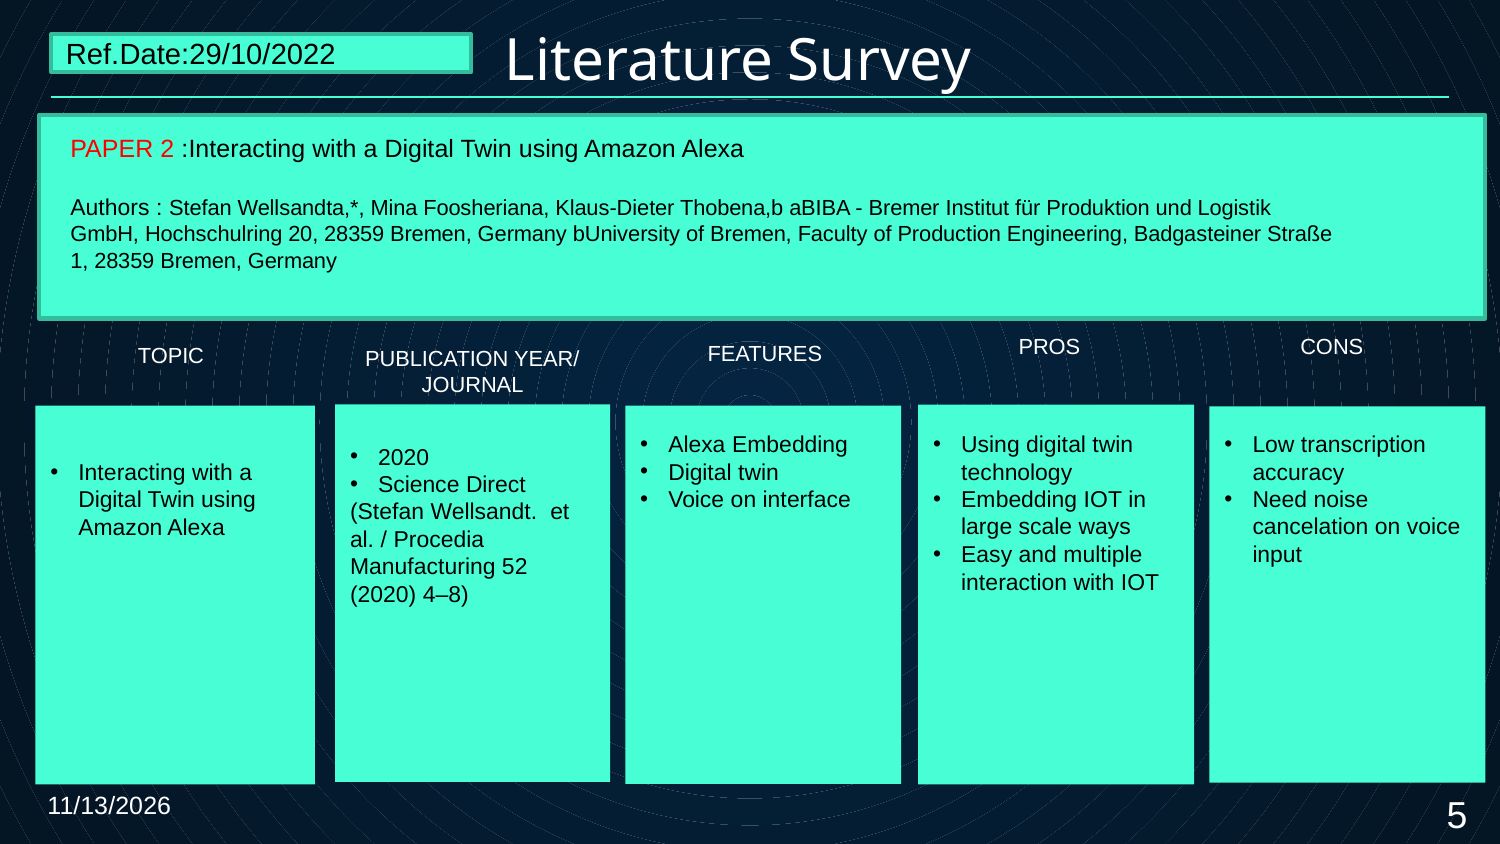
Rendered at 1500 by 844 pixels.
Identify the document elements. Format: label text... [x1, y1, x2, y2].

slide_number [32, 782, 371, 828]
text_box PAPER 2 :Interacting with a Digital Twin using Amazon Alexa Authors : Stefan Wellsandta,*, Mina Foosheriana, Klaus-Dieter Thobena,b aBIBA - Bremer Institut für Produktion und Logistik GmbH, Hochschulring 20, 28359 Bremen, Germany bUniversity of Bremen, Faculty of Production Engineering, Badgasteiner Straße 1, 28359 Bremen, Germany [55, 125, 1370, 280]
text_box FEATURES [692, 331, 838, 373]
text_box Alexa Embedding Digital twin Voice on interface [625, 405, 902, 782]
text_box Ref.Date:29/10/2022 [49, 32, 473, 74]
slide_number 5 [1144, 791, 1483, 837]
text_box Using digital twin technology Embedding IOT in large scale ways Easy and multiple interaction with IOT [918, 404, 1195, 785]
text_box Interacting with a Digital Twin using Amazon Alexa [35, 405, 315, 782]
text_box 2020 Science Direct (Stefan Wellsandt. et al. / Procedia Manufacturing 52 (2020) 4–8) [335, 404, 611, 782]
text_box Low transcription accuracy Need noise cancelation on voice input [1209, 406, 1486, 783]
text_box PROS [1003, 325, 1096, 367]
text_box TOPIC [123, 334, 220, 376]
text_box CONS [1285, 325, 1379, 367]
text_box [37, 113, 1487, 321]
text_box PUBLICATION YEAR/ JOURNAL [350, 336, 595, 431]
footer [496, 782, 1004, 828]
title Literature Survey [39, 7, 1437, 108]
